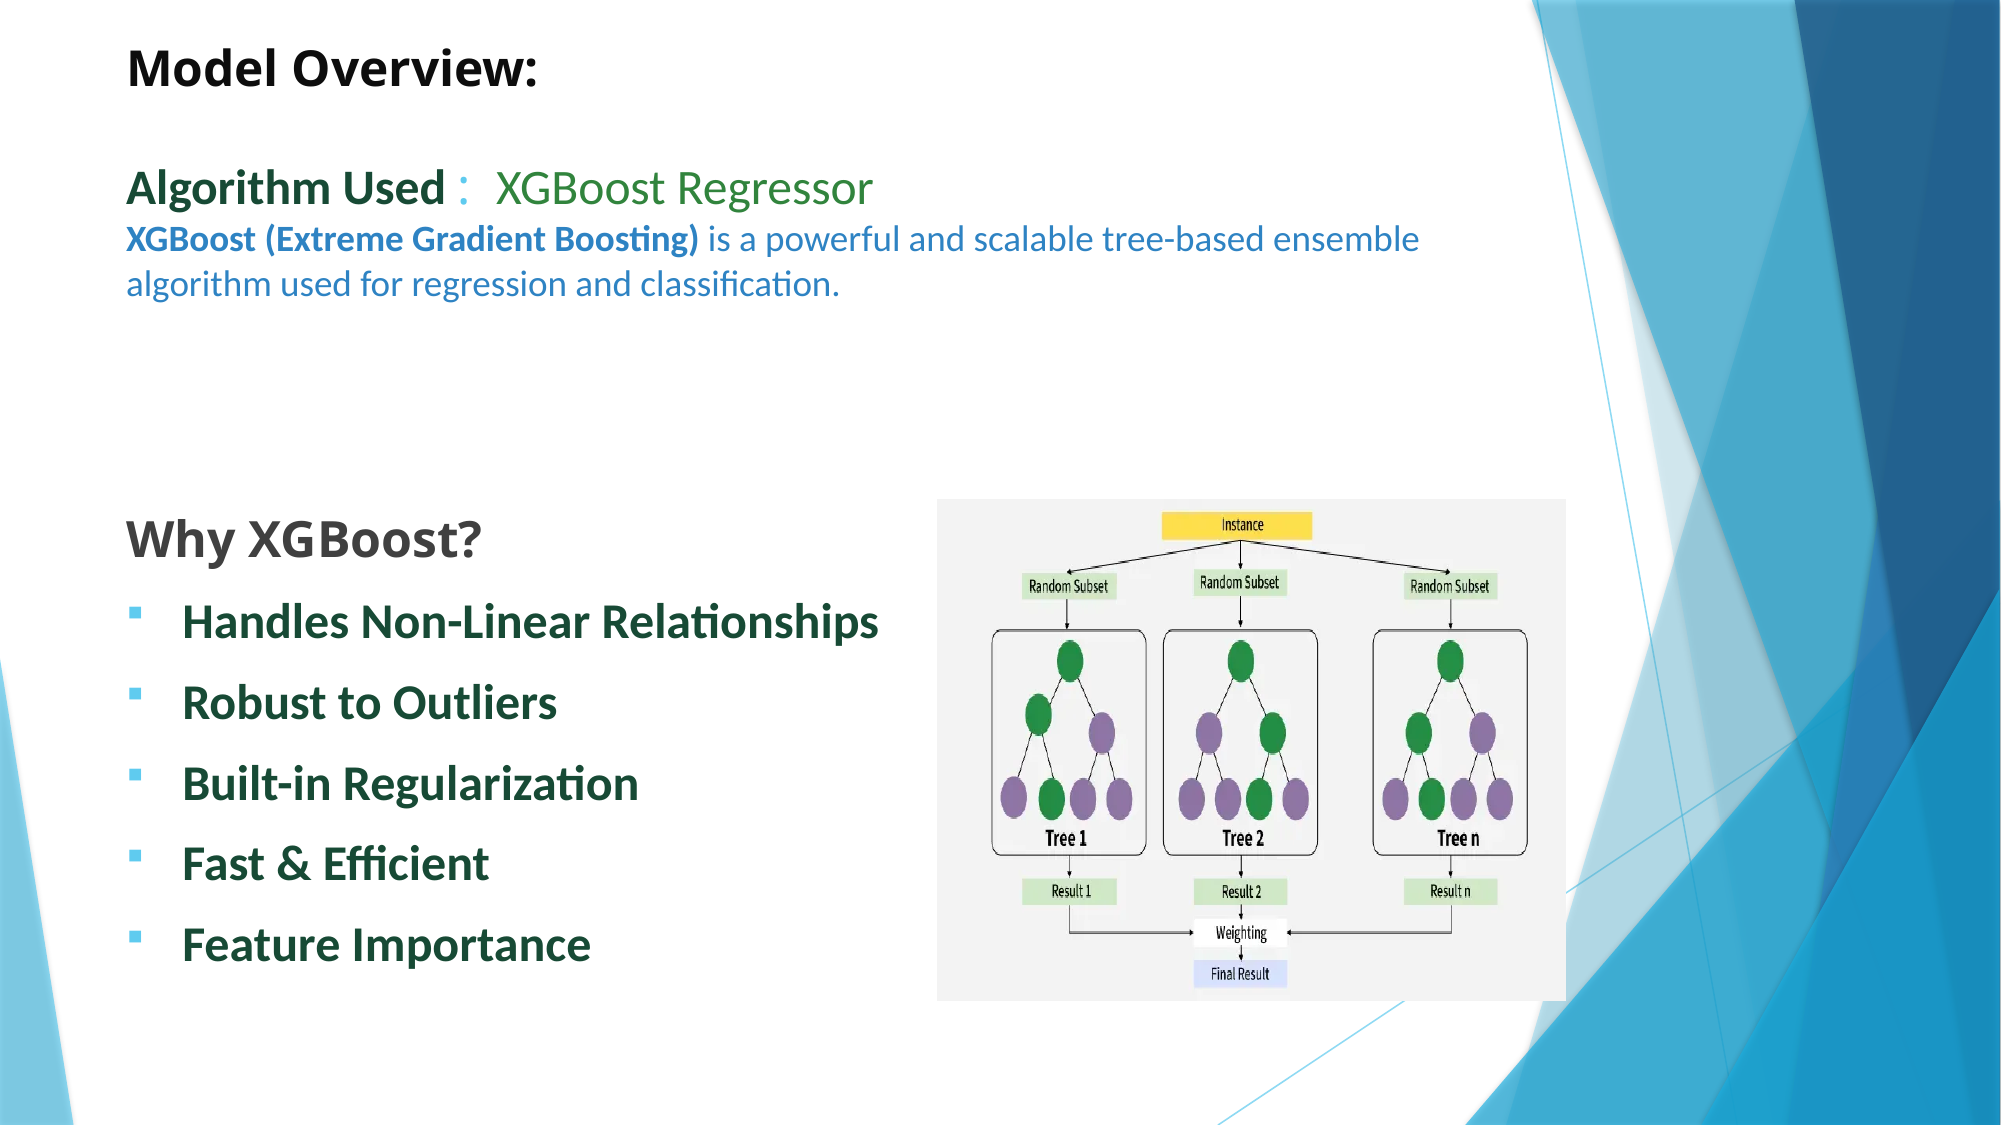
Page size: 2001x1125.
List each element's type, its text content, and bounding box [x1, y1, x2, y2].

title Model Overview: Algorithm Used : XGBoost Regressor XGBoost (Extreme Gradient Boosting) is a powerful and scalable tree-based ensemble algorithm used for regression and classification. [111, 29, 1522, 478]
picture [937, 499, 1566, 1001]
list Why XGBoost? Handles Non-Linear Relationships Robust to Outliers Built-in Regularization Fast & Efficient Feature Importance [111, 500, 966, 1077]
